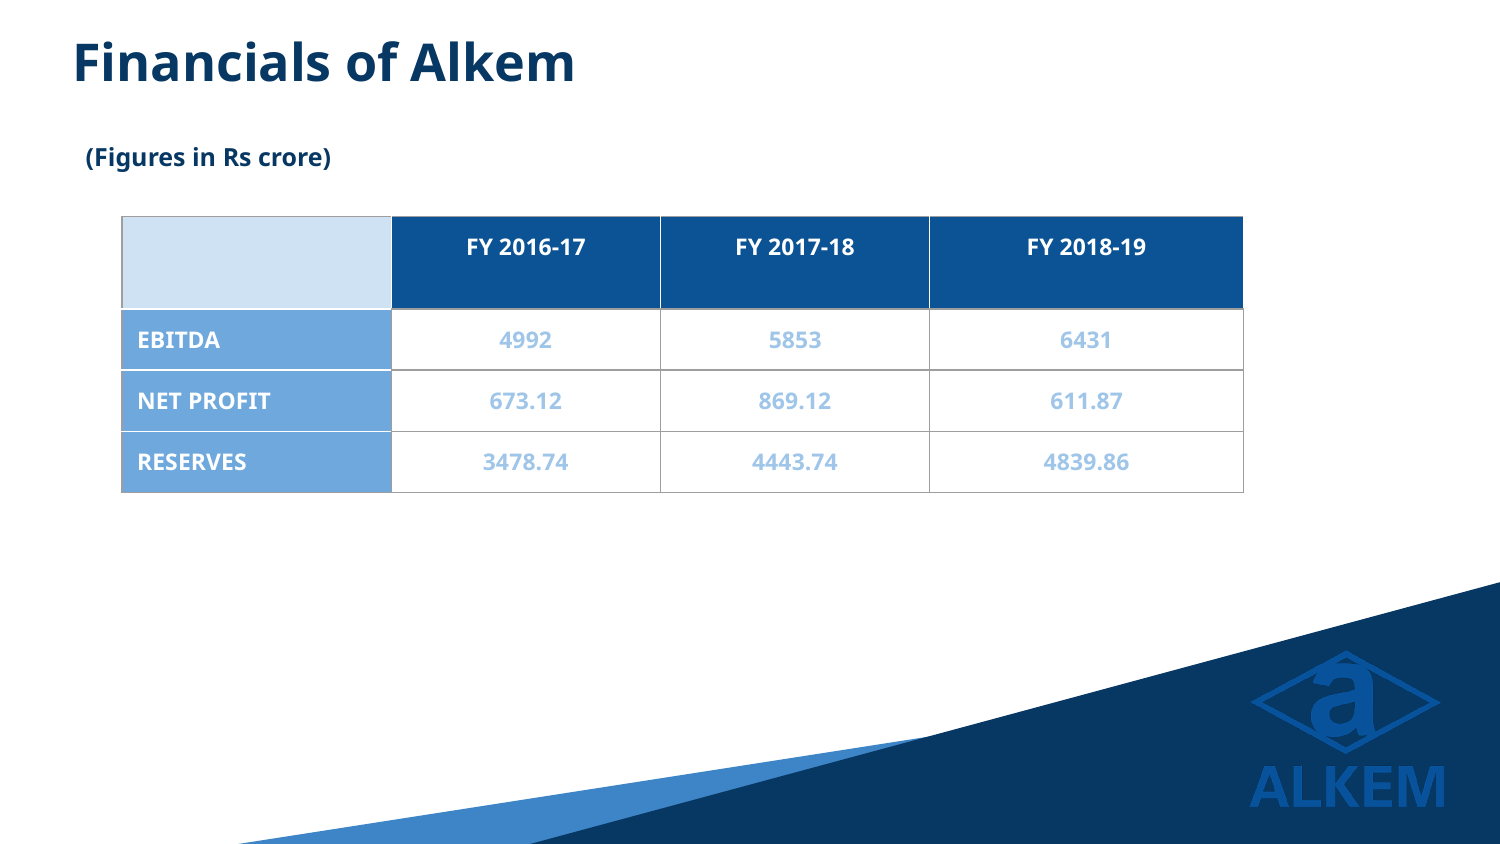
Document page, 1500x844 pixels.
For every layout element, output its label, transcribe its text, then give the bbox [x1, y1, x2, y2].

table_header FY 2017-18 [661, 217, 929, 308]
table_header FY 2018-19 [930, 217, 1243, 308]
table_cell RESERVES [123, 432, 391, 492]
table_cell 4443.74 [661, 432, 929, 492]
text_box (Figures in Rs crore) [70, 124, 438, 178]
table_header [123, 217, 391, 308]
picture [1249, 650, 1445, 807]
table_cell 5853 [661, 310, 929, 369]
table_cell 4839.86 [930, 432, 1243, 492]
table_header FY 2016-17 [392, 217, 660, 308]
table_cell 869.12 [661, 371, 929, 431]
table_cell 6431 [930, 310, 1243, 369]
title Financials of Alkem [57, 21, 1019, 108]
table_cell 3478.74 [392, 432, 660, 492]
table_cell EBITDA [123, 310, 391, 369]
table_cell 4992 [392, 310, 660, 369]
table_cell 673.12 [392, 371, 660, 431]
table_cell NET PROFIT [123, 371, 391, 431]
table_cell 611.87 [930, 371, 1243, 431]
